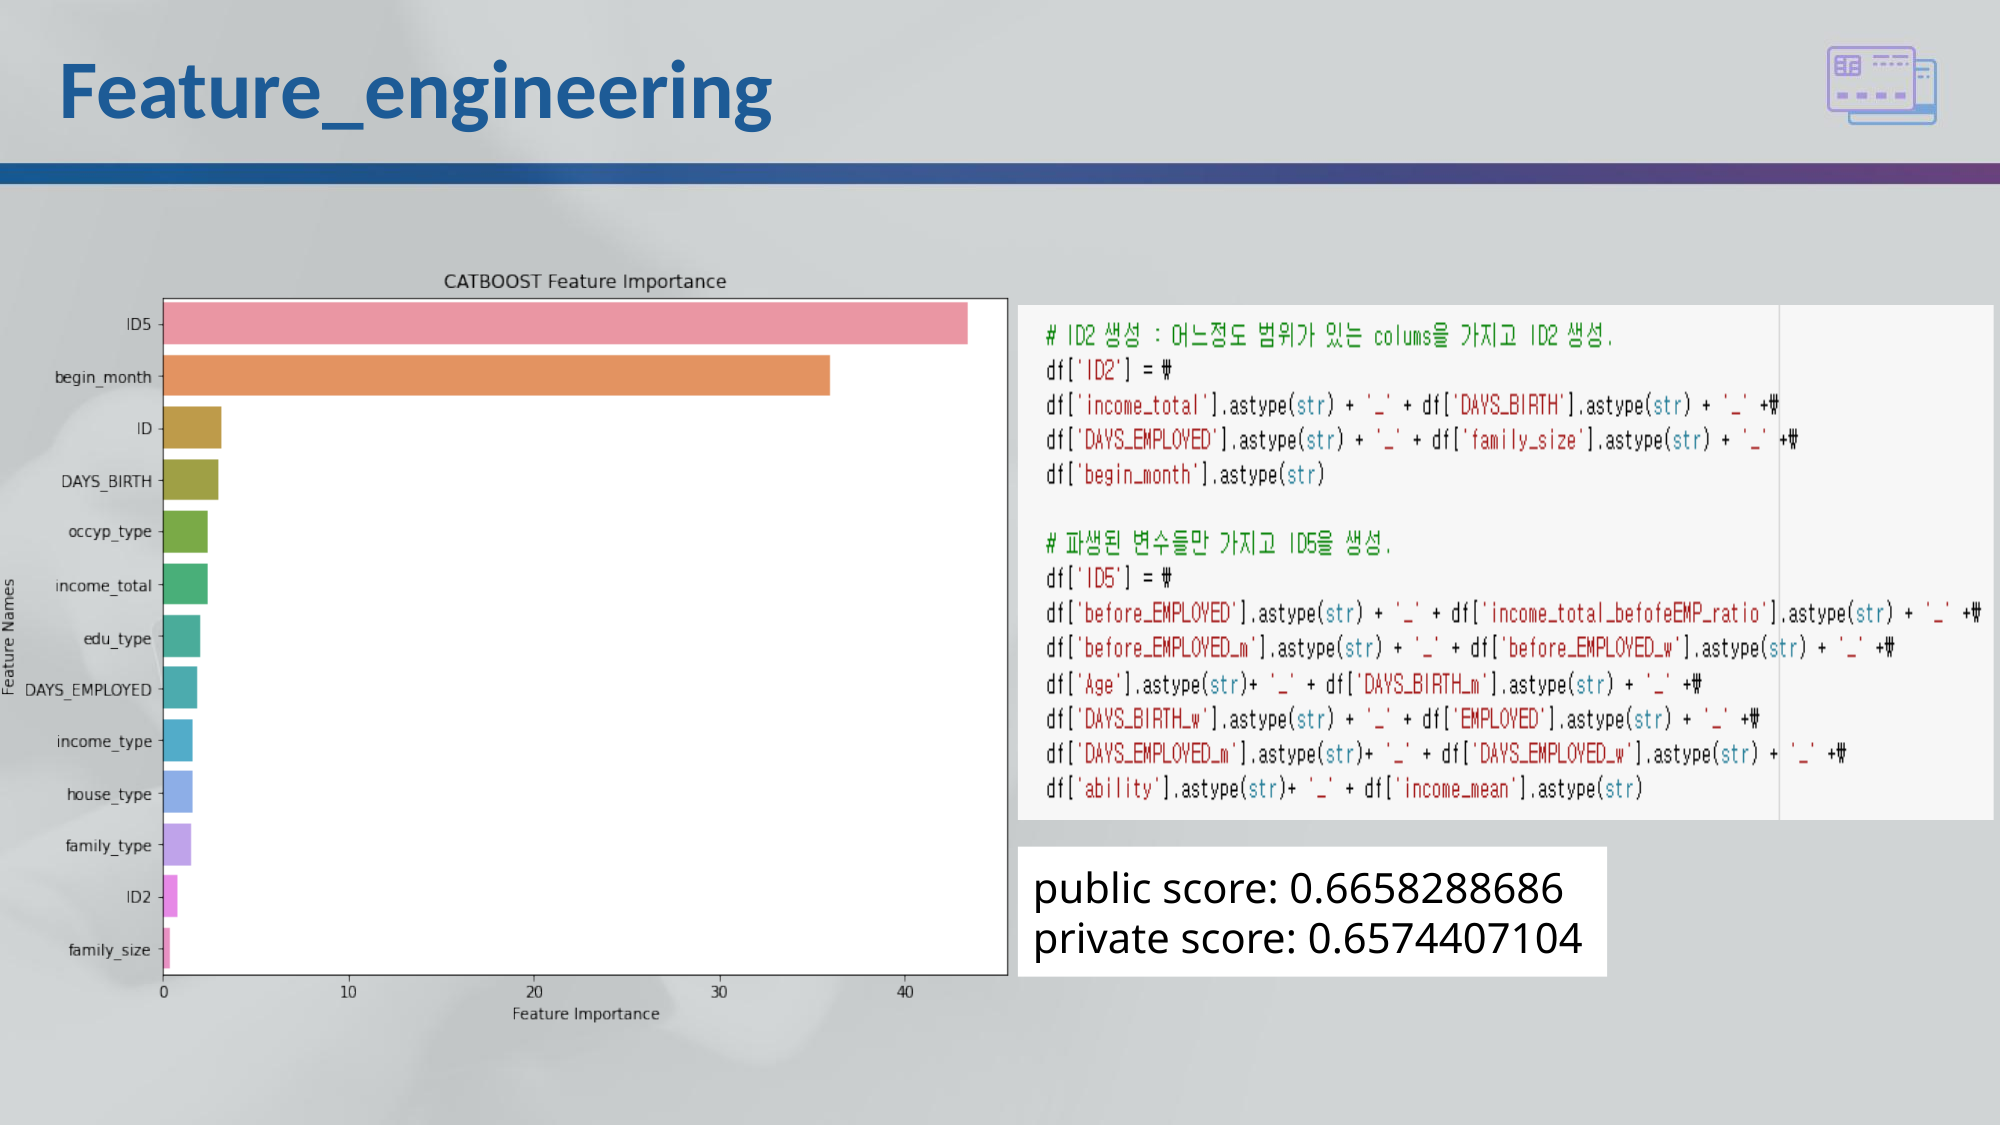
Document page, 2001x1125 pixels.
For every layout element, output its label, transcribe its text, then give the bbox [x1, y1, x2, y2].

text_box public score: 0.6658288686 private score: 0.6574407104 [1023, 846, 1608, 977]
picture [0, 0, 2000, 1125]
title Feature_engineering [43, 19, 1485, 151]
